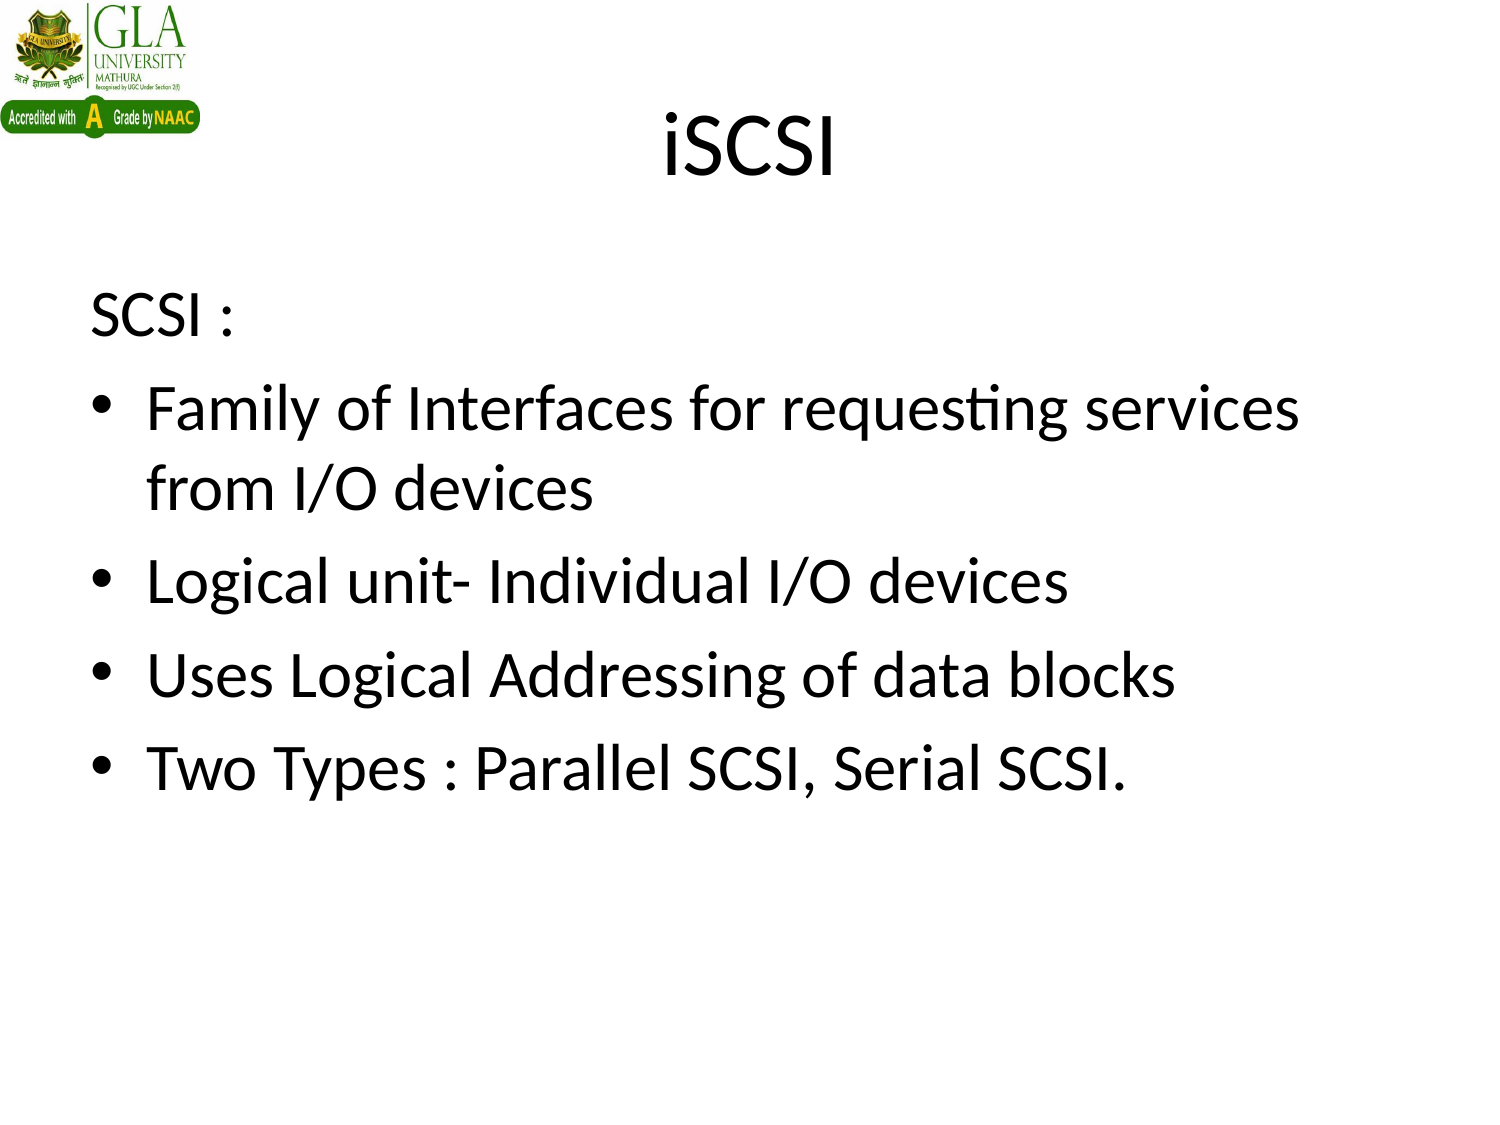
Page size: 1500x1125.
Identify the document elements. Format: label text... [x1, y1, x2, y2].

list SCSI : Family of Interfaces for requesting services from I/O devices Logical unit- Individual I/O devices Uses Logical Addressing of data blocks Two Types : Parallel SCSI, Serial SCSI. [75, 262, 1425, 1005]
picture [0, 0, 201, 141]
title iSCSI [75, 45, 1425, 233]
